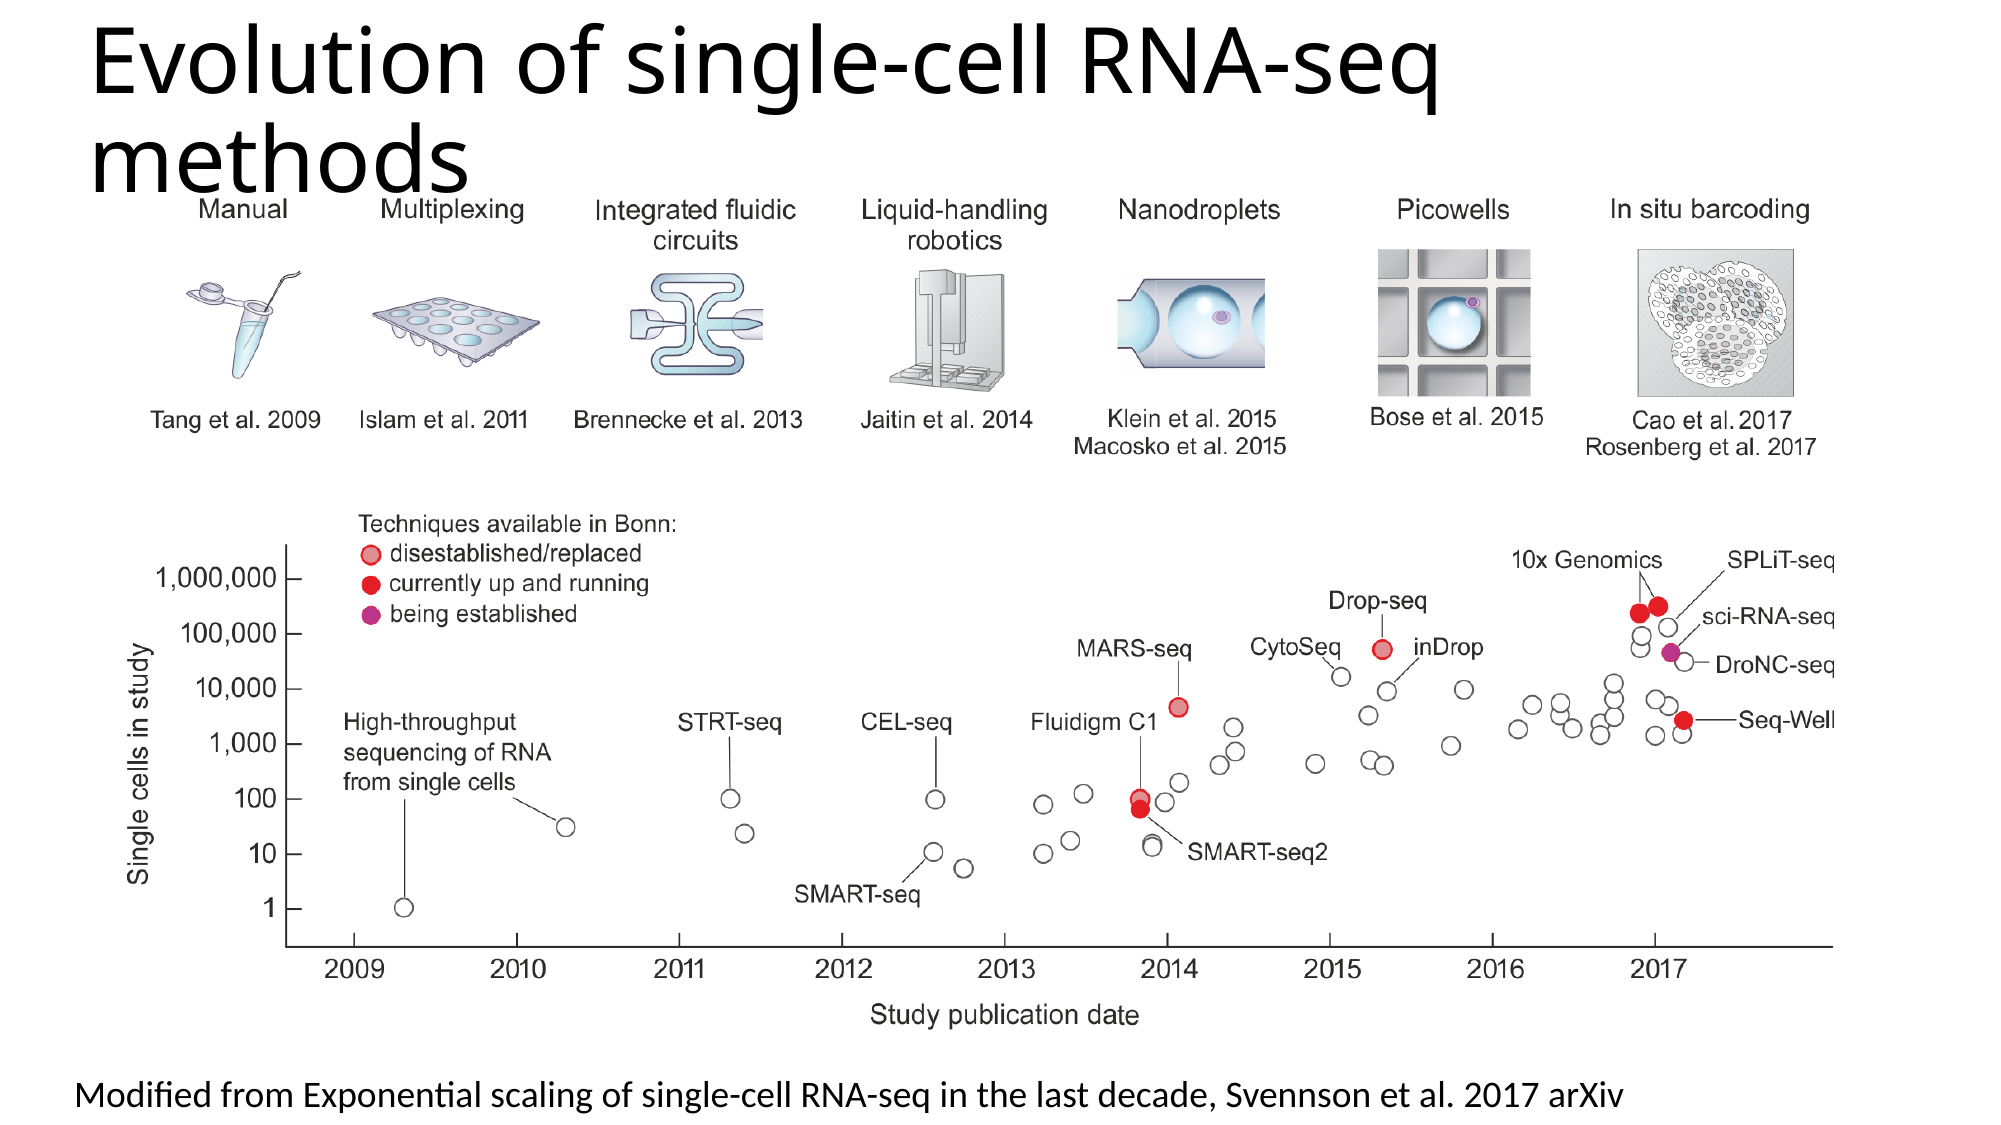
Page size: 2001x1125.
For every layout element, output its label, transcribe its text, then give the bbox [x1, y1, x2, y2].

title Evolution of single-cell RNA-seq methods [73, 4, 1799, 222]
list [127, 197, 1834, 1030]
text_box Modified from Exponential scaling of single-cell RNA-seq in the last decade, Svennson et al. 2017 arXiv [59, 1062, 1799, 1123]
